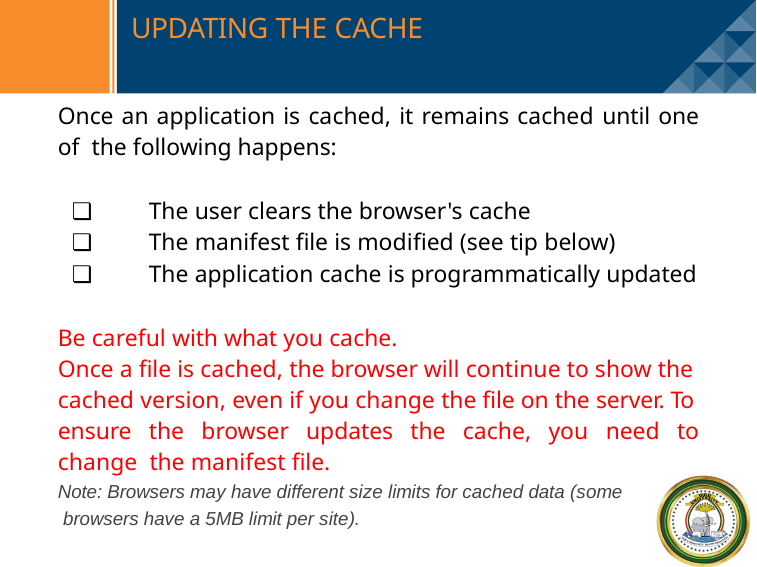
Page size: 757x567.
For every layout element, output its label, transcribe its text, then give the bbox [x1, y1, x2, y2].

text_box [112, 0, 757, 94]
text_box Once an application is cached, it remains cached until one of the following happens: ❏ The user clears the browser's cache ❏ The manifest file is modified (see tip below) ❏ The application cache is programmatically updated Be careful with what you cache. Once a file is cached, the browser will continue to show the cached version, even if you change the file on the server. To ensure the browser updates the cache, you need to change the manifest file. Note: Browsers may have different size limits for cached data (some browsers have a 5MB limit per site). [55, 96, 701, 530]
picture [655, 473, 752, 567]
